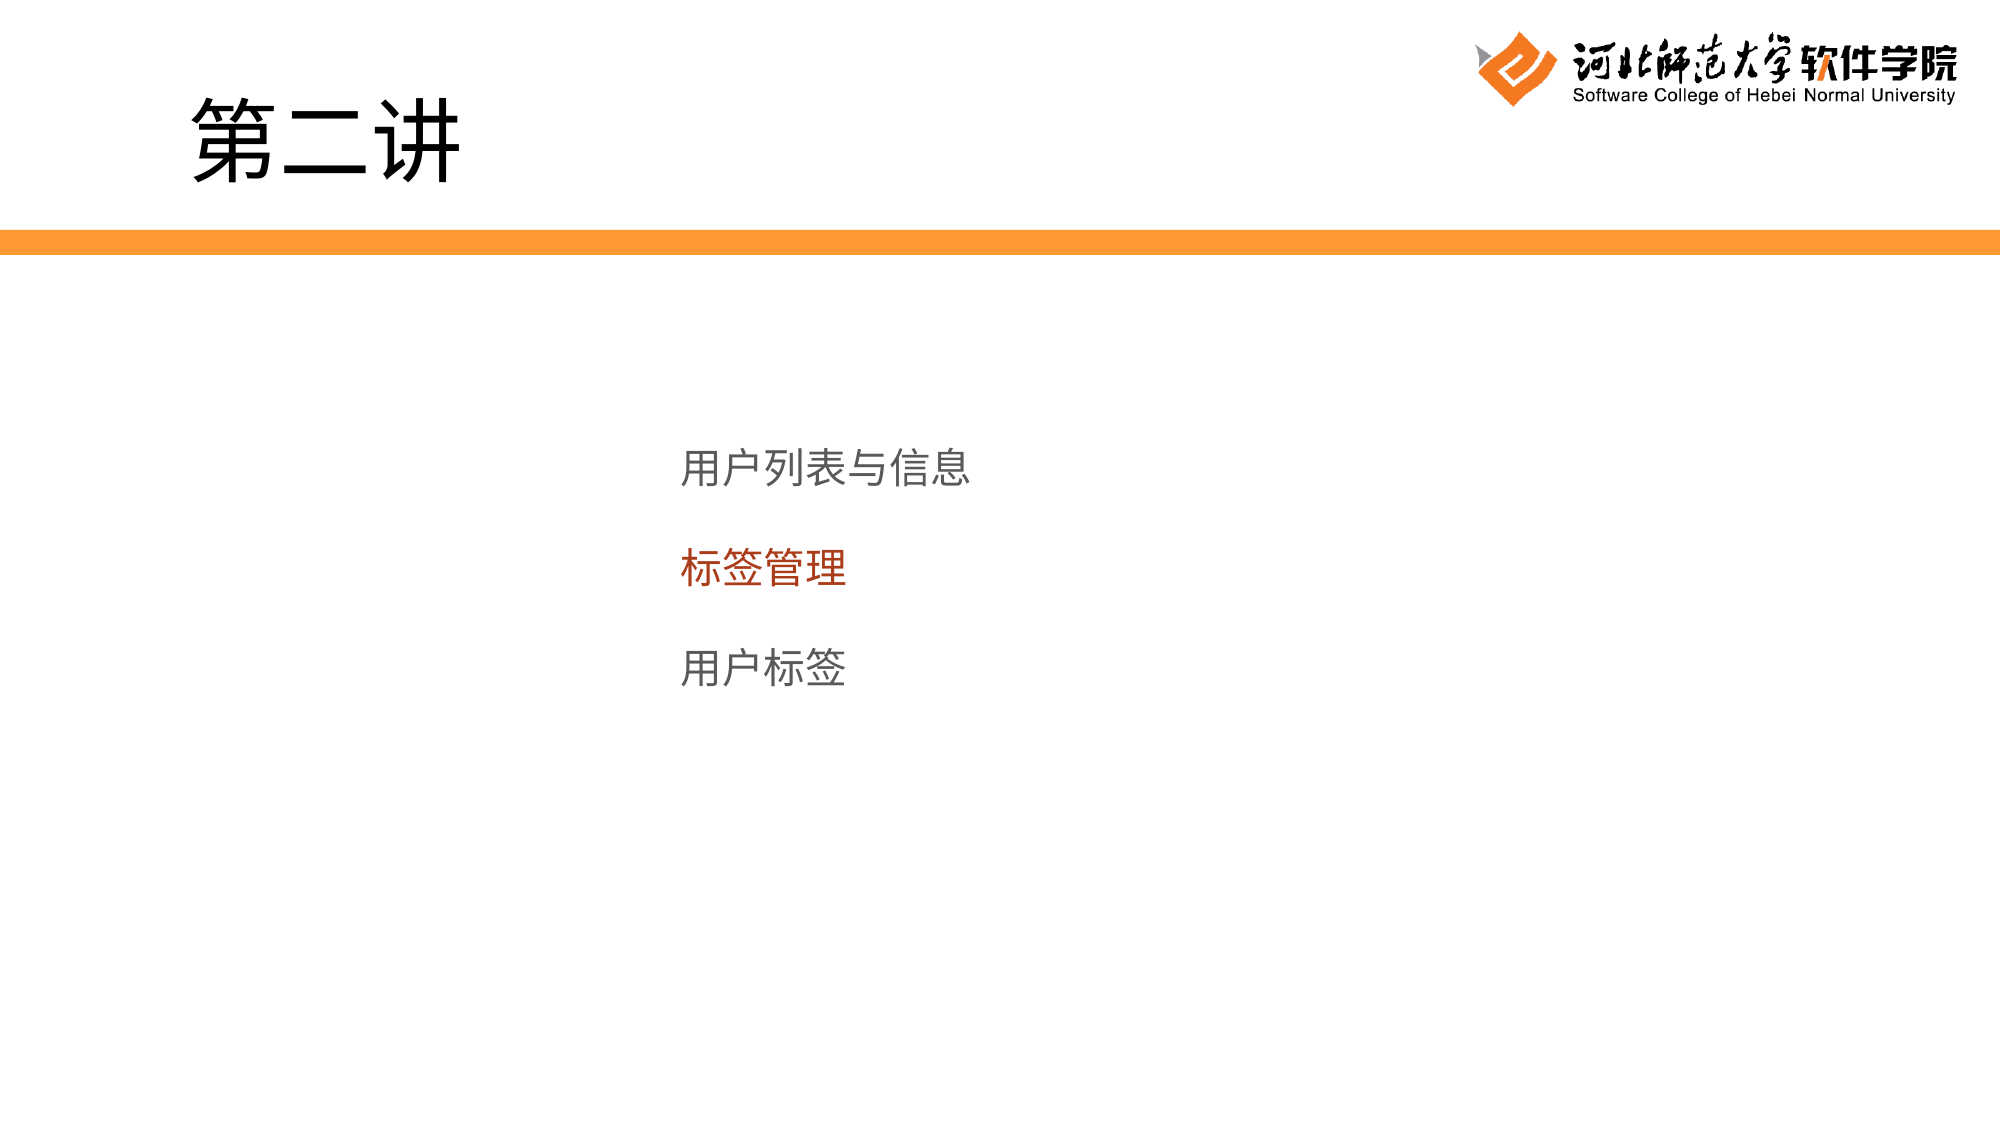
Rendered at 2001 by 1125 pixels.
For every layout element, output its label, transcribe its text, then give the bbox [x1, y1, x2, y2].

text_box 用户列表与信息 标签管理 用户标签 [665, 384, 1550, 700]
list 第二讲 [172, 89, 968, 202]
picture [1475, 31, 1957, 107]
